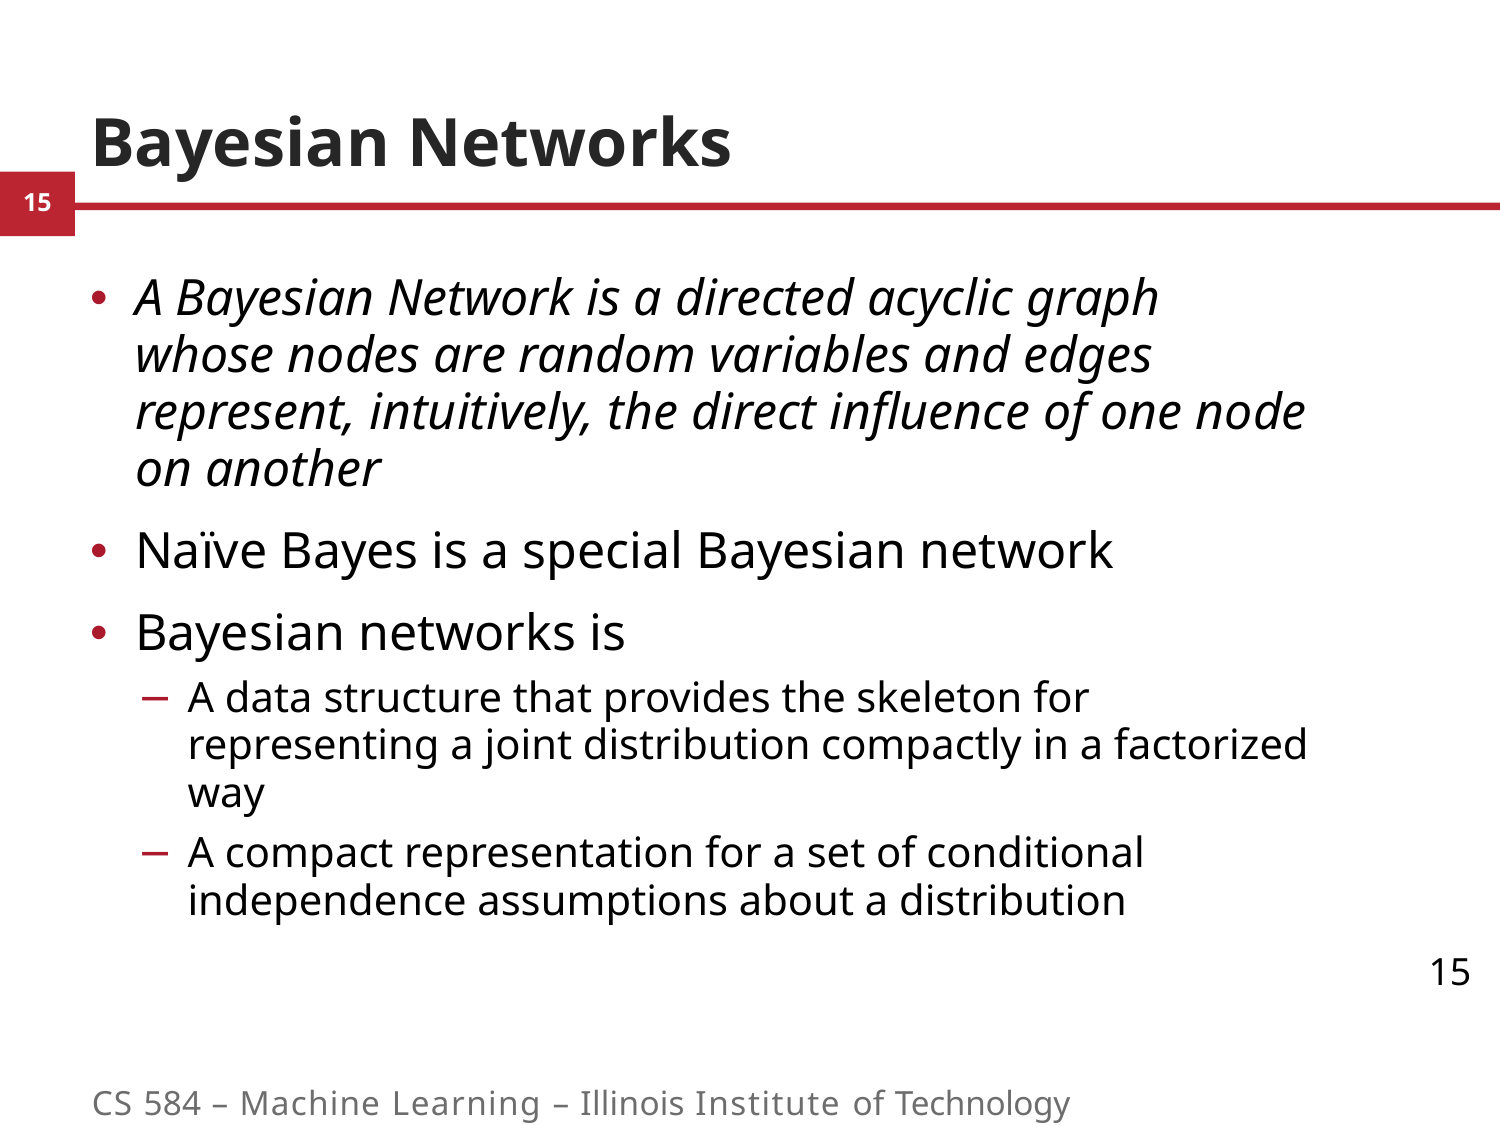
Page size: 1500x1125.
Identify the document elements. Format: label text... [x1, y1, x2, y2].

footer CS 584 – Machine Learning – Illinois Institute of Technology [75, 1074, 1438, 1125]
list A Bayesian Network is a directed acyclic graph whose nodes are random variables and edges represent, intuitively, the direct influence of one node on another Naïve Bayes is a special Bayesian network Bayesian networks is A data structure that provides the skeleton for representing a joint distribution compactly in a factorized way A compact representation for a set of conditional independence assumptions about a distribution [75, 262, 1325, 1062]
slide_number 15 [1400, 940, 1500, 1026]
title Bayesian Networks [75, 56, 1425, 188]
